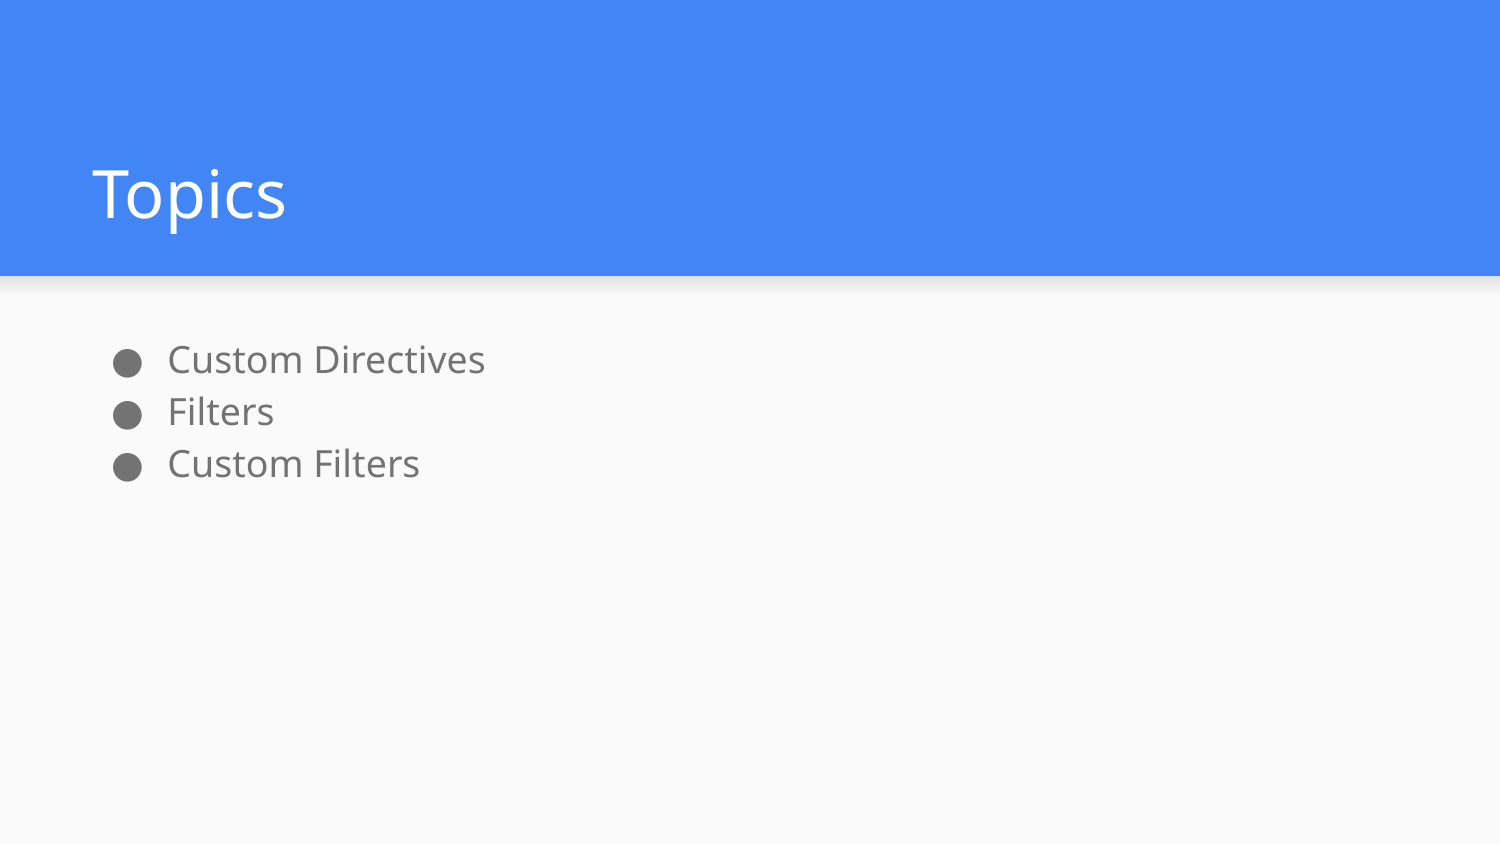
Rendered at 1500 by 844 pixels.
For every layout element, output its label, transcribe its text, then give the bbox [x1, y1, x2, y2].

title Topics [77, 121, 1427, 248]
list Custom Directives Filters Custom Filters [77, 314, 1427, 760]
